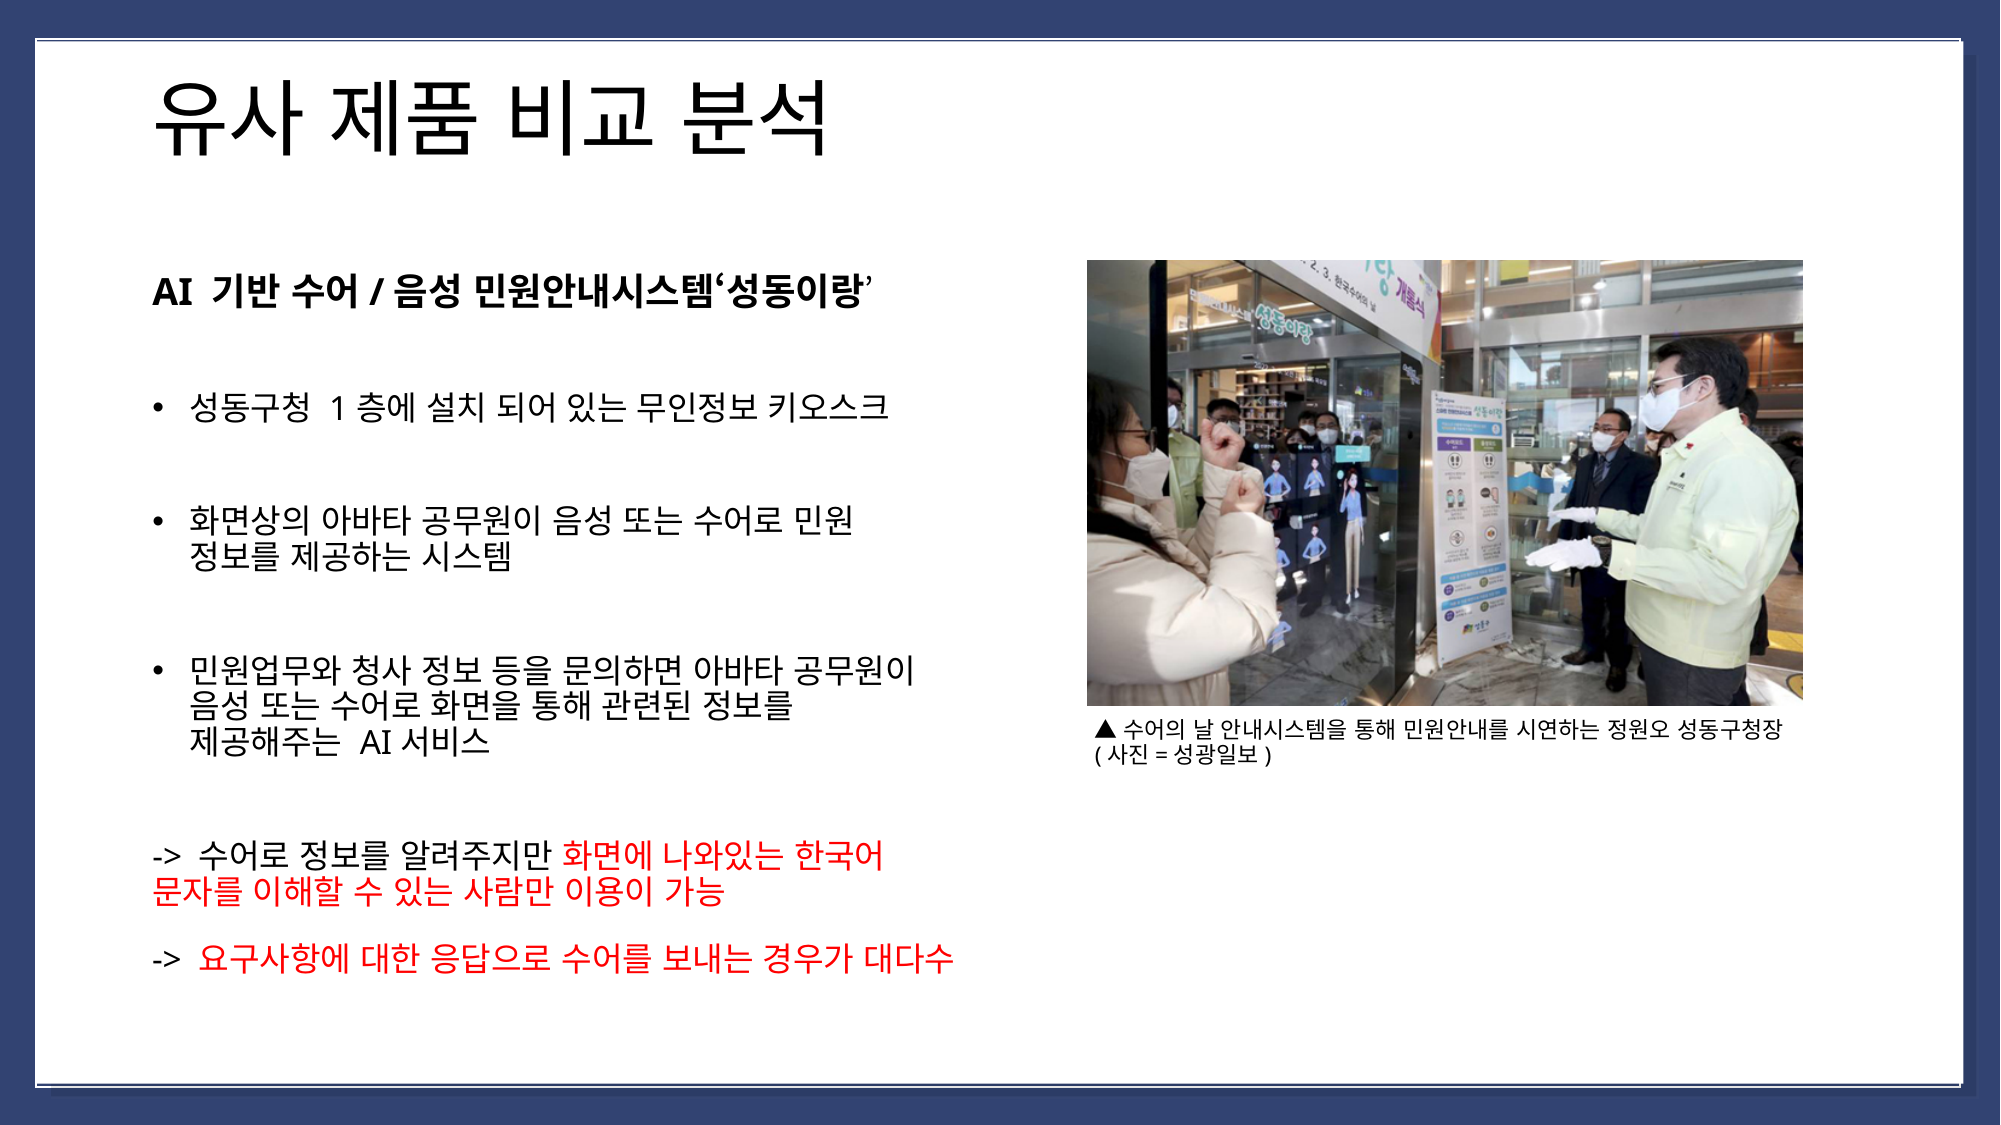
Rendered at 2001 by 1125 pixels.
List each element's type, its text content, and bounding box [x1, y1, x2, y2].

text_box -> 요구사항에 대한 응답으로 수어를 보내는 경우가 대다수 [137, 935, 1275, 1006]
text_box [35, 40, 1964, 1085]
text_box 유사 제품 비교 분석 [137, 70, 1863, 203]
text_box ▲수어의 날 안내시스템을 통해 민원안내를 시연하는 정원오 성동구청장(사진=성광일보) [1079, 711, 1811, 750]
picture [1087, 260, 1803, 706]
text_box AI 기반 수어/음성 민원안내시스템‘성동이랑’ 성동구청 1층에 설치 되어 있는 무인정보 키오스크 화면상의 아바타 공무원이 음성 또는 수어로 민원 정보를 제공하는 시스템 민원업무와 청사 정보 등을 문의하면 아바타 공무원이 음성 또는 수어로 화면을 통해 관련된 정보를 제공해주는 AI서비스 -> 수어로 정보를 알려주지만 화면에 나와있는 한국어 문자를 이해할 수 있는 사람만 이용이 가능 [137, 265, 954, 701]
